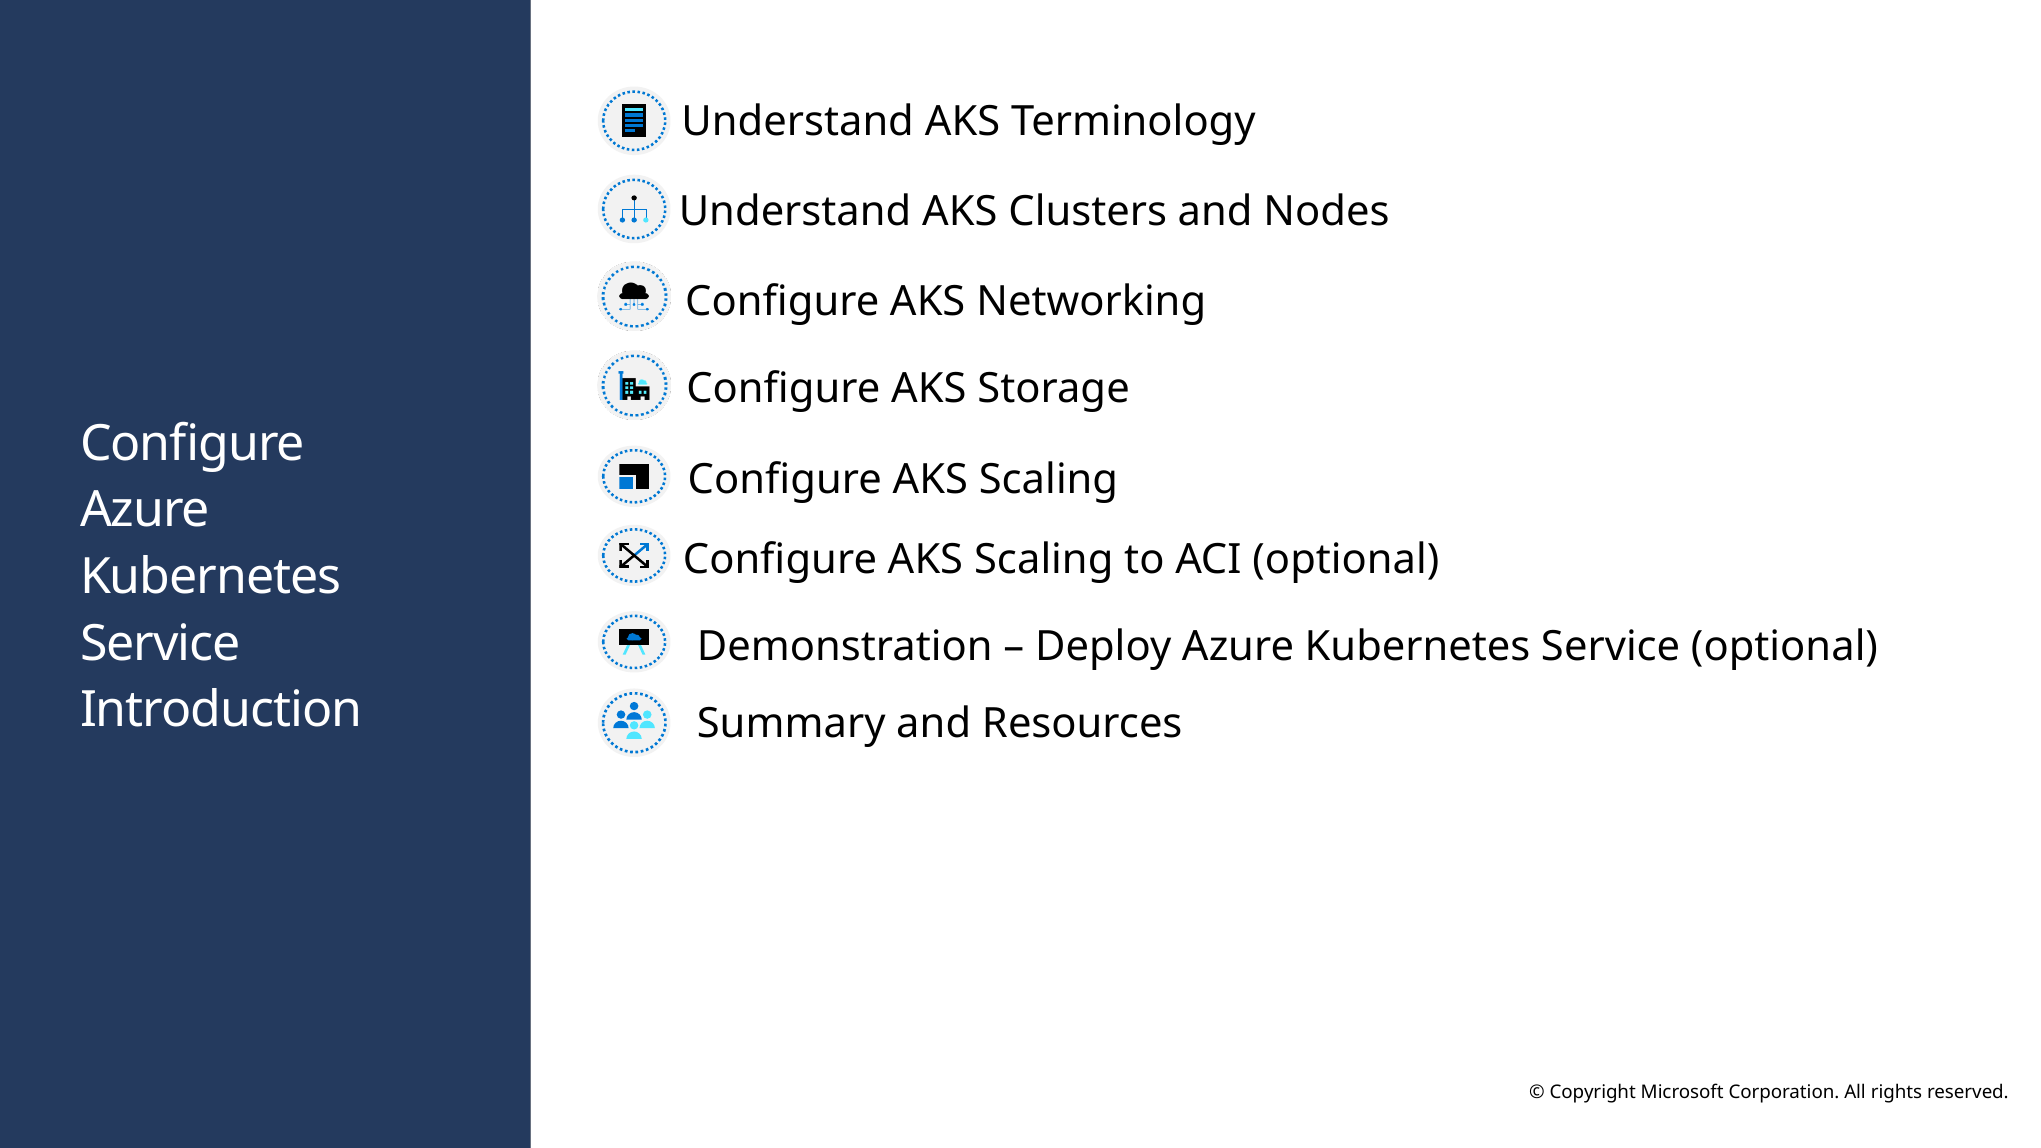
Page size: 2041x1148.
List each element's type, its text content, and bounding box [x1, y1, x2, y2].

picture [0, 0, 2041, 1148]
text_box Configure AKS Storage [686, 360, 1130, 411]
text_box Configure AKS Scaling to ACI (optional) [682, 531, 1440, 582]
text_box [597, 86, 671, 758]
title Configure Azure Kubernetes Service Introduction [79, 423, 419, 717]
text_box Understand AKS Terminology [681, 93, 1256, 144]
text_box Summary and Resources [696, 695, 1680, 746]
text_box Understand AKS Clusters and Nodes [678, 183, 1390, 234]
text_box Configure AKS Networking [685, 273, 1207, 324]
text_box Demonstration – Deploy Azure Kubernetes Service (optional) [696, 618, 1898, 669]
text_box Configure AKS Scaling [687, 452, 1119, 503]
